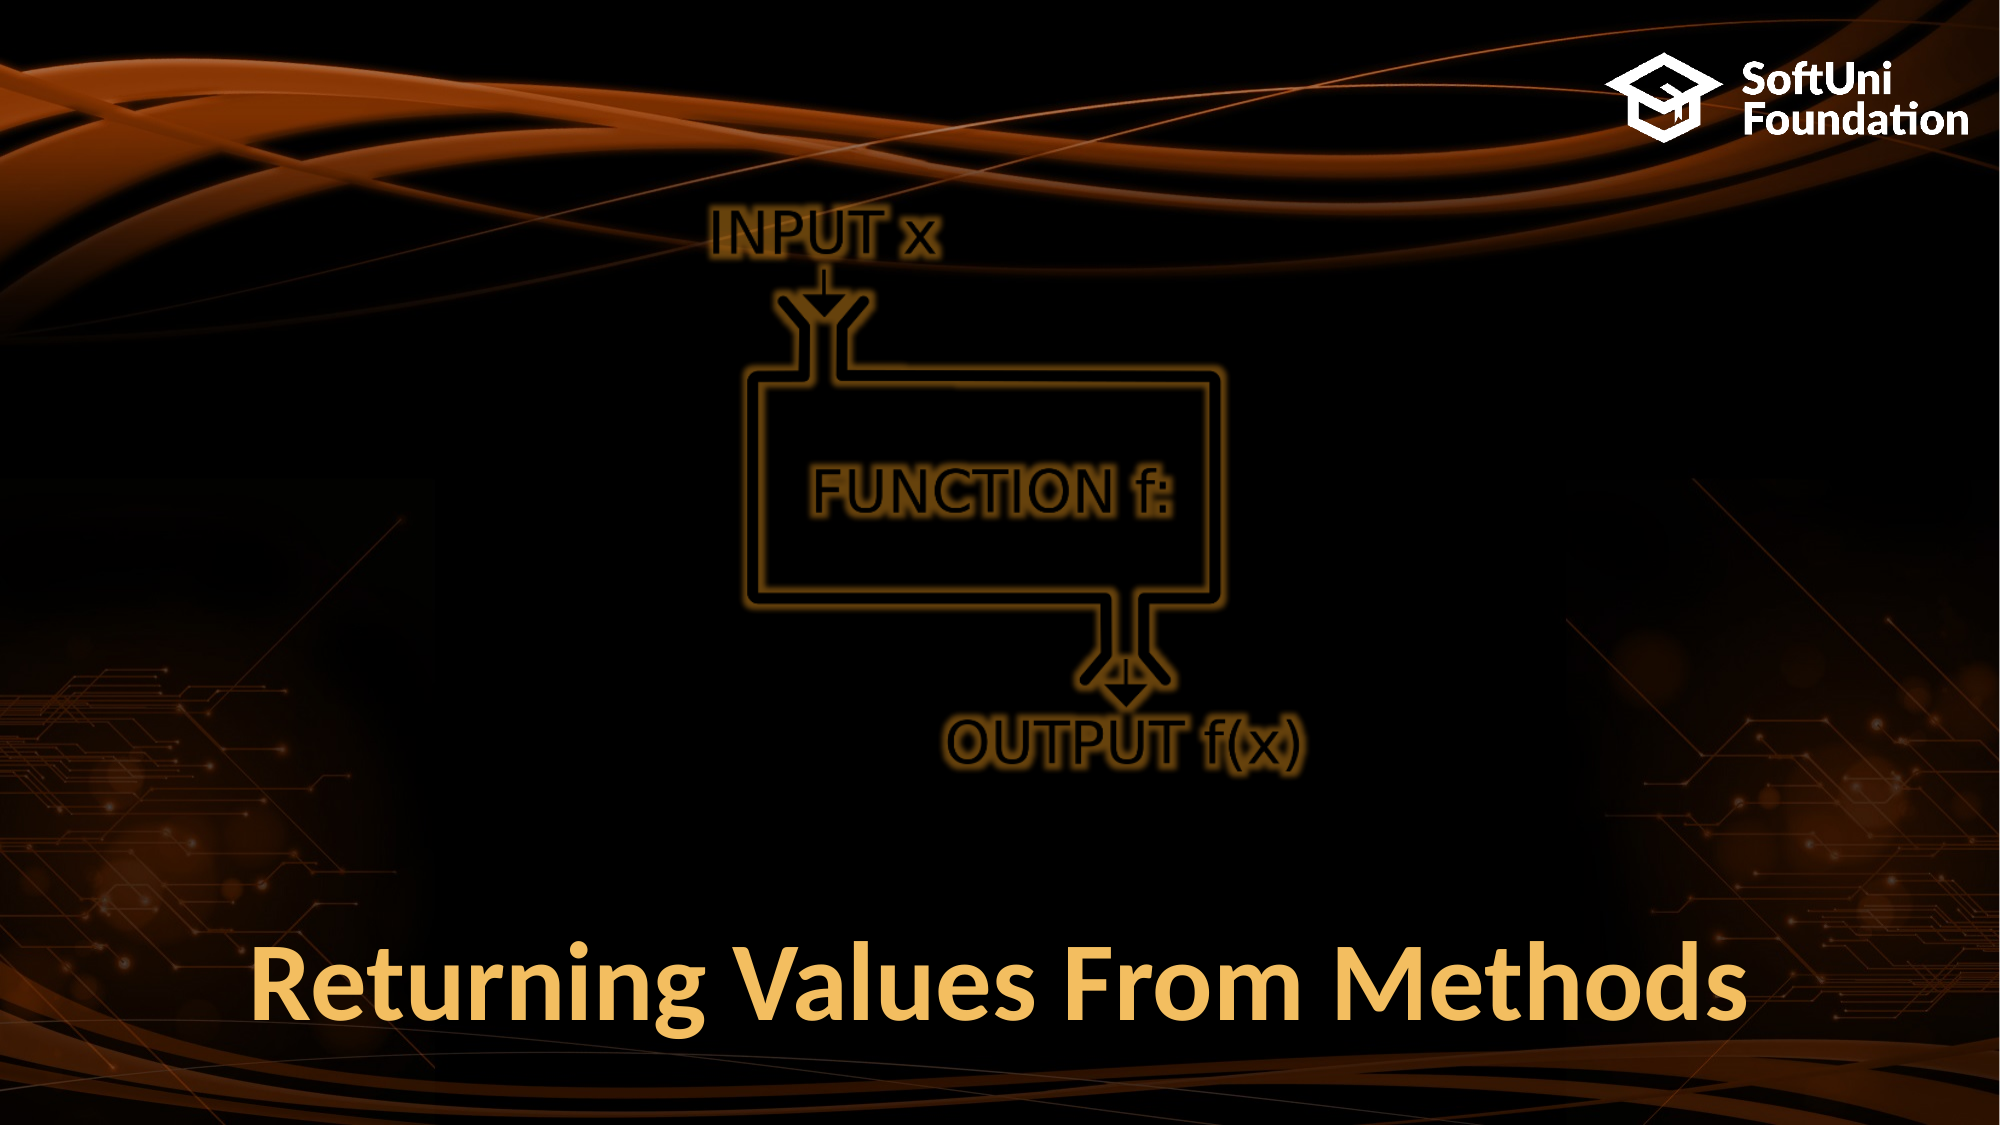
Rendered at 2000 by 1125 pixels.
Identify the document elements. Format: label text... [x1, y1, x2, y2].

title Returning Values From Methods [187, 887, 1813, 1050]
picture [0, 0, 2000, 1125]
